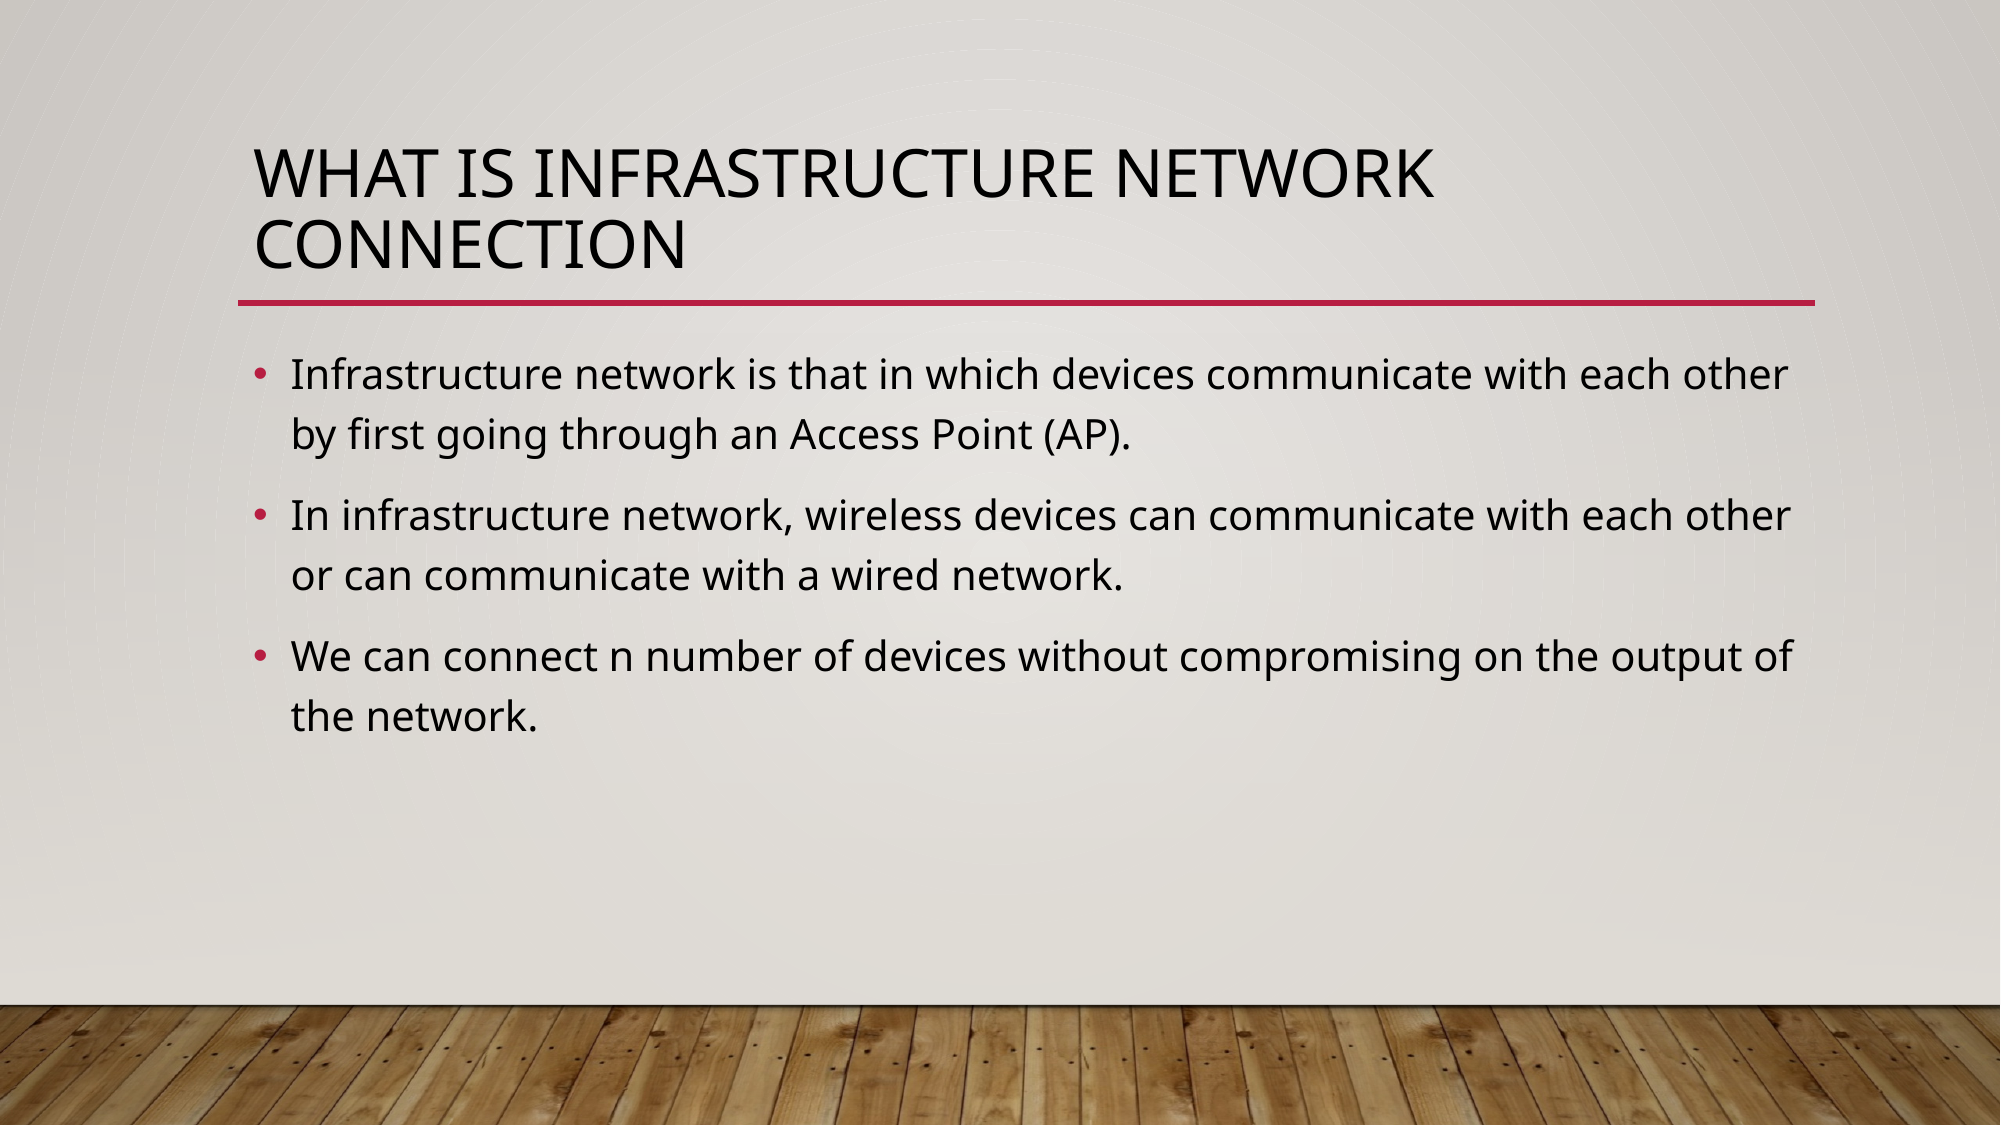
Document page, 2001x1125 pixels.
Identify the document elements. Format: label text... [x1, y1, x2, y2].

picture [0, 1005, 2000, 1125]
list Infrastructure network is that in which devices communicate with each other by first going through an Access Point (AP). In infrastructure network, wireless devices can communicate with each other or can communicate with a wired network. We can connect n number of devices without compromising on the output of the network. [238, 330, 1814, 897]
title What is infrastructure NEtwork connection [238, 131, 1814, 305]
